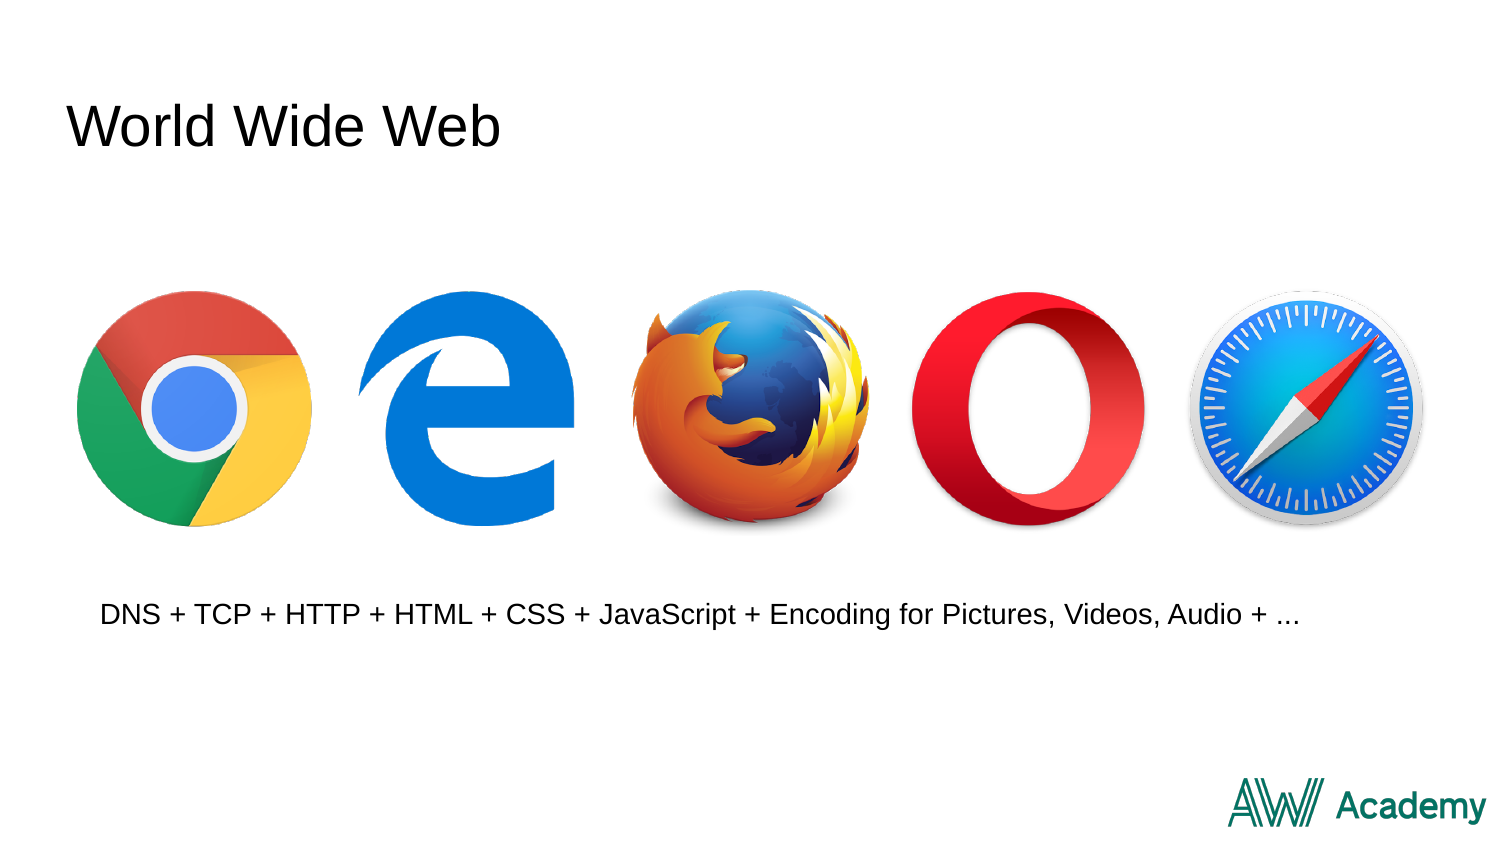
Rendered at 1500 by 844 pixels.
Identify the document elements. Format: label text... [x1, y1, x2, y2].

title World Wide Web [51, 72, 1449, 167]
text_box DNS + TCP + HTTP + HTML + CSS + JavaScript + Encoding for Pictures, Videos, Audio + ... [84, 580, 1386, 644]
picture [55, 269, 1445, 548]
picture [1217, 766, 1500, 844]
